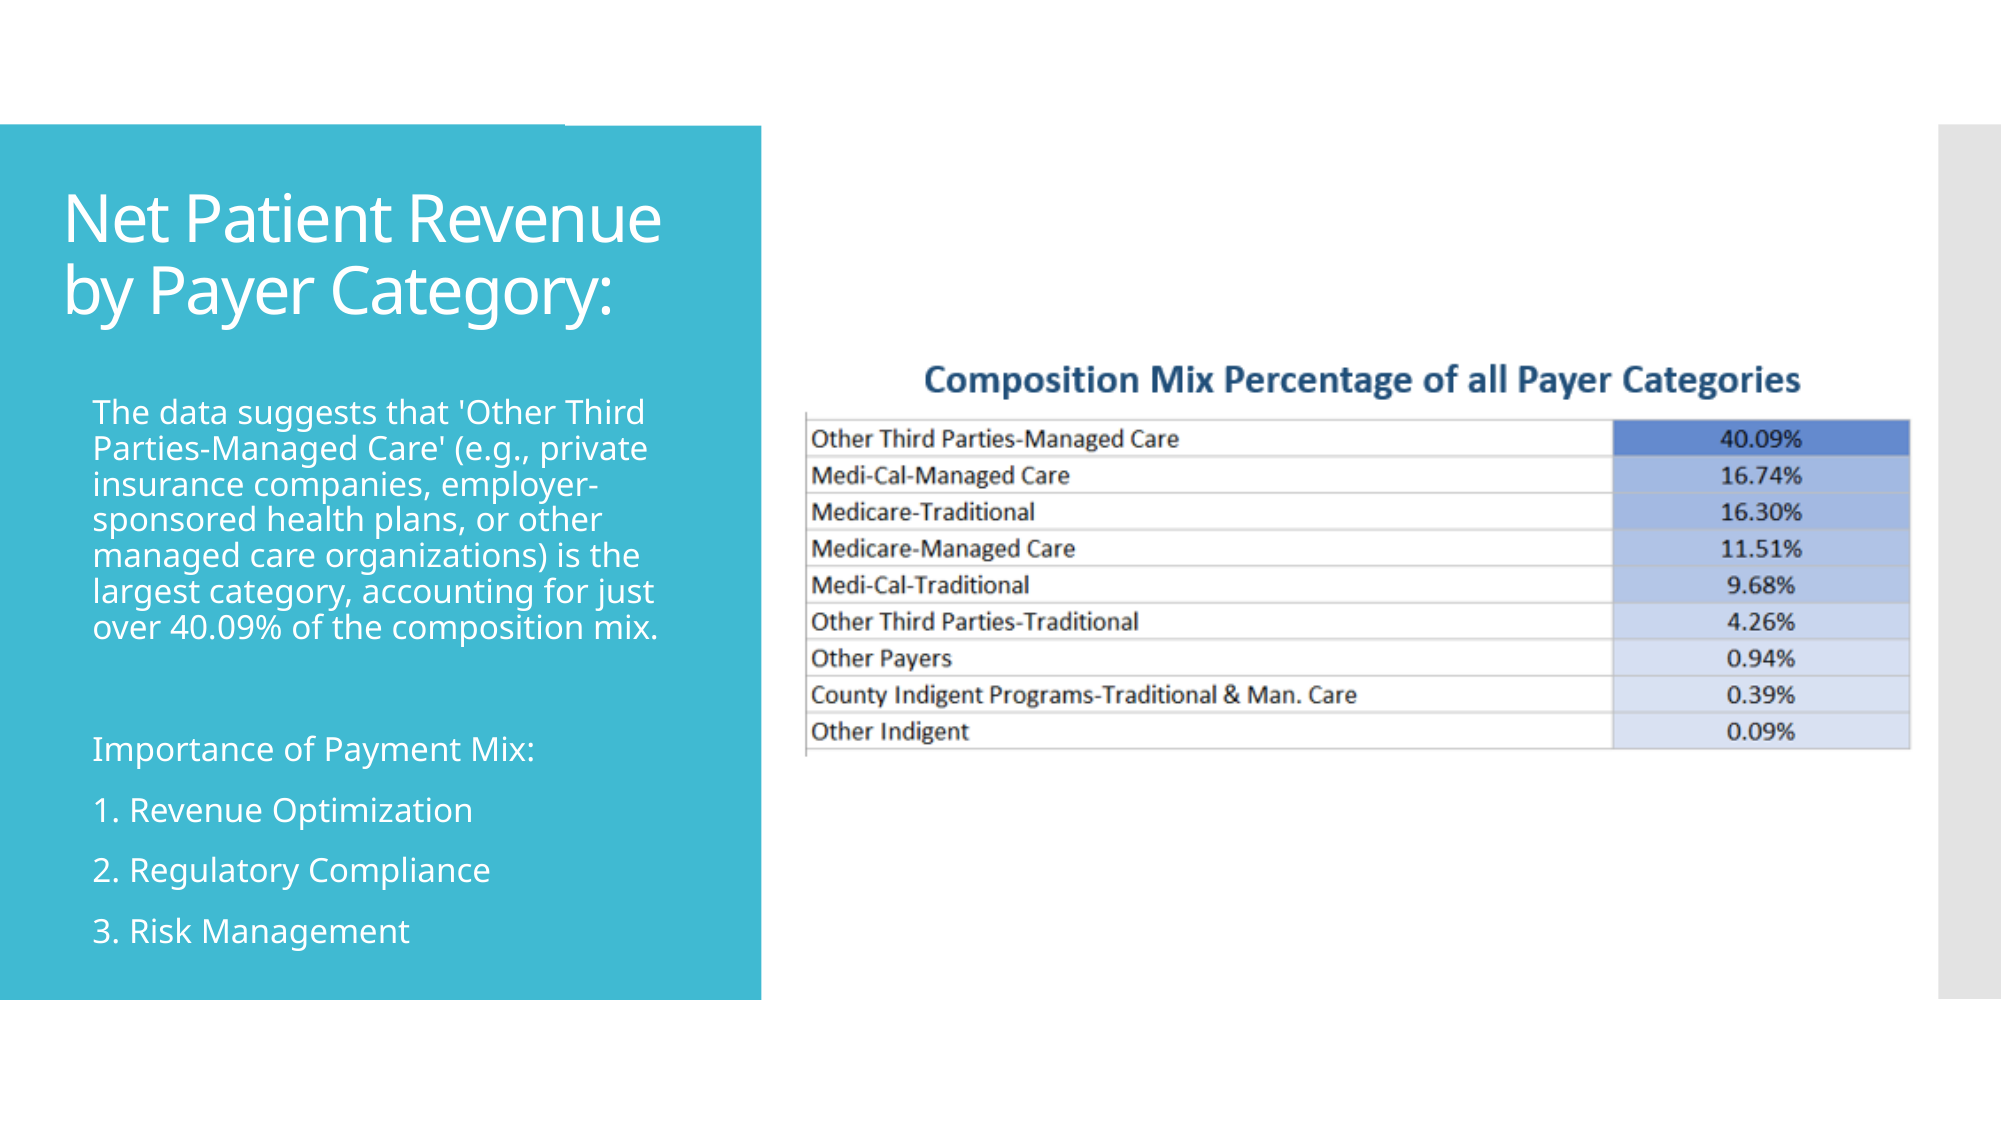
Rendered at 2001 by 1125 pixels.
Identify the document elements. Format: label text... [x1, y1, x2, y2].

title Net Patient Revenue by Payer Category: [47, 153, 707, 360]
text_box [0, 125, 762, 1001]
list The data suggests that 'Other Third Parties-Managed Care' (e.g., private insurance companies, employer-sponsored health plans, or other managed care organizations) is the largest category, accounting for just over 40.09% of the composition mix. Importance of Payment Mix: 1. Revenue Optimization 2. Regulatory Compliance 3. Risk Management [47, 388, 707, 968]
picture [794, 352, 1923, 773]
